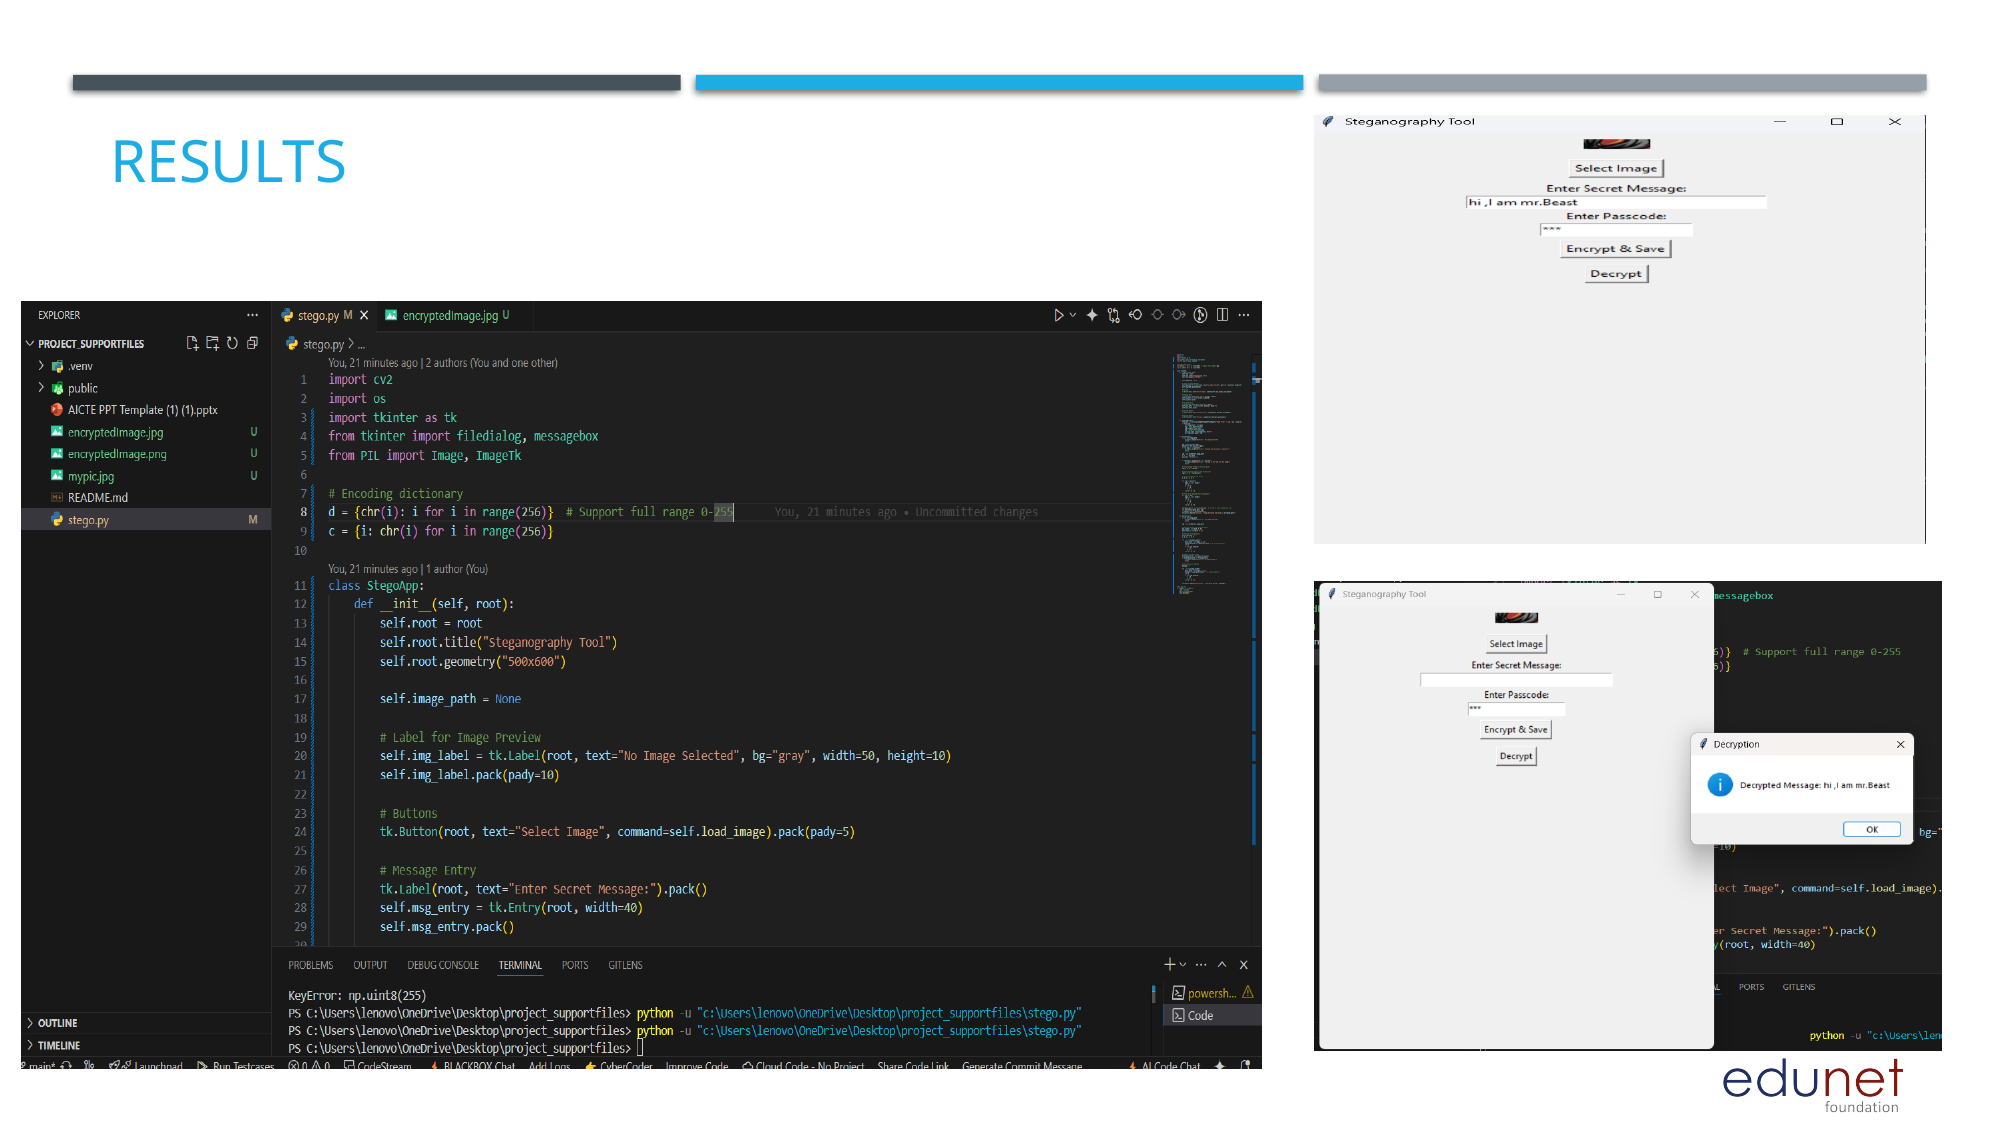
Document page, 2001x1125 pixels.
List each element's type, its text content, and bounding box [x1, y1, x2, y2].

picture [1314, 580, 1942, 1052]
picture [1719, 1056, 1905, 1116]
picture [1314, 114, 1926, 544]
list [20, 301, 1263, 1069]
title Results [95, 115, 1311, 203]
